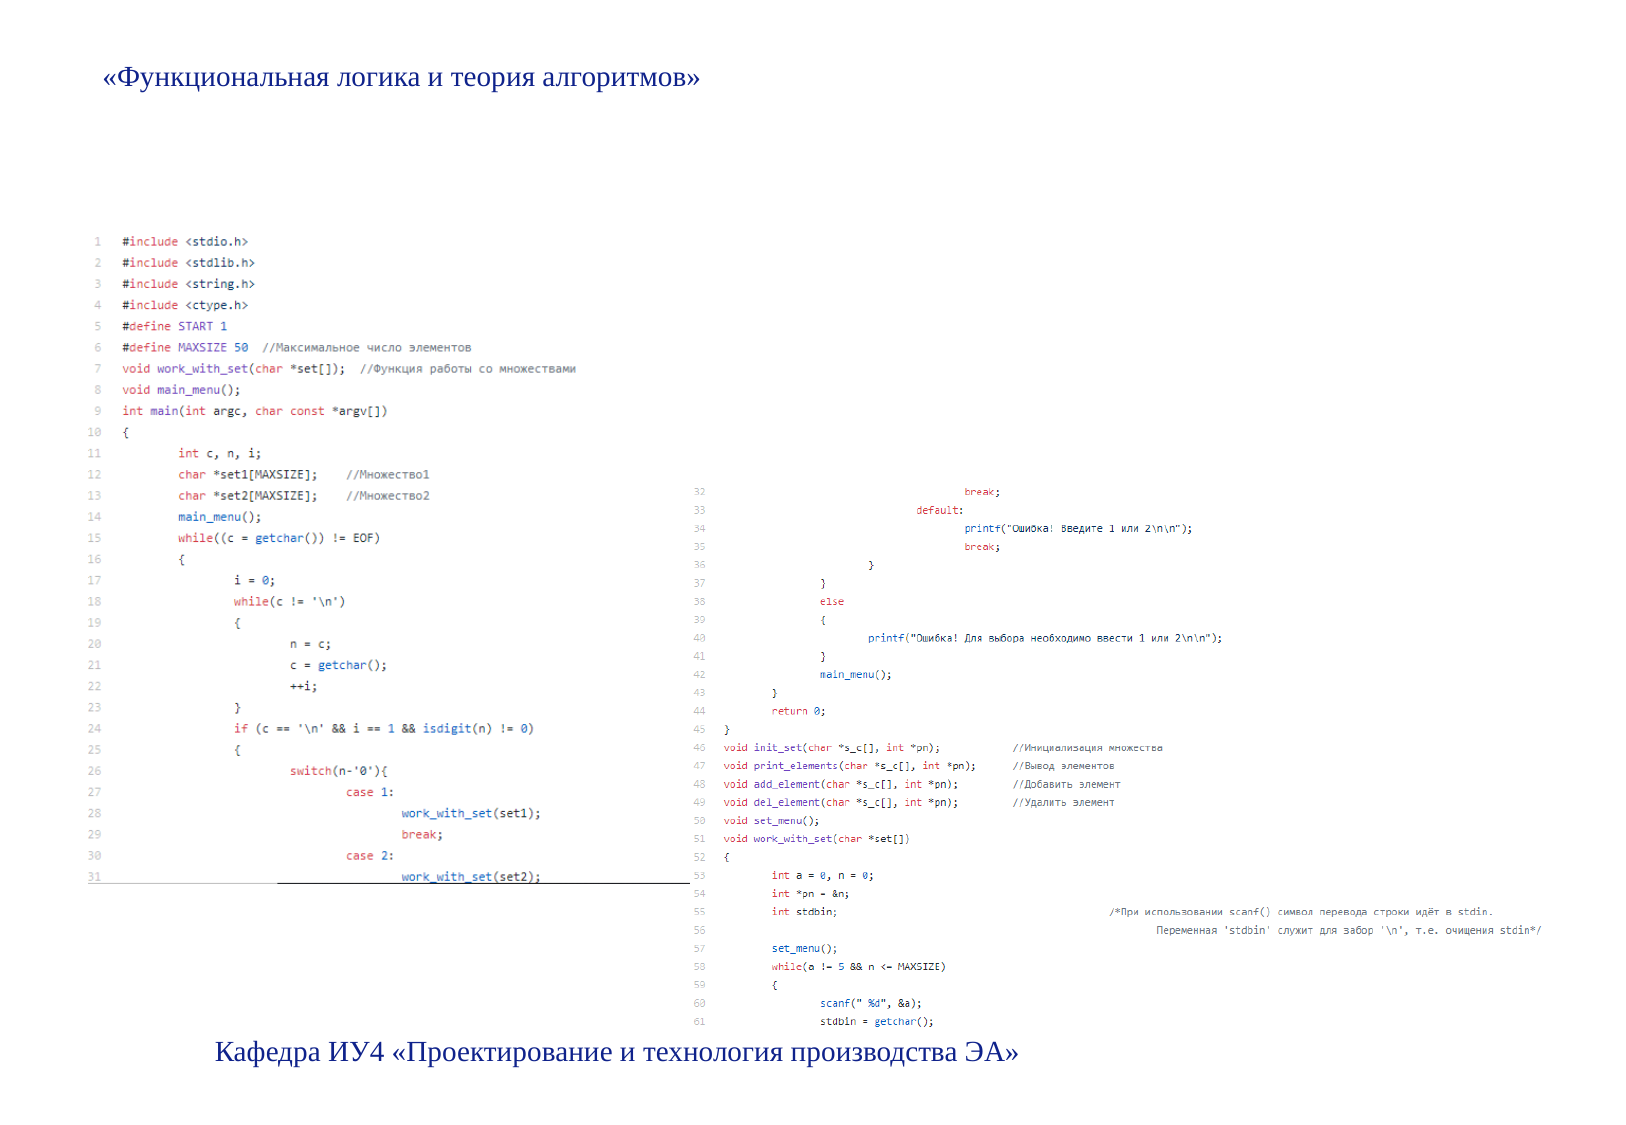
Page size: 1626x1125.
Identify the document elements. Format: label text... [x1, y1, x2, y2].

text_box «Функциональная логика и теория алгоритмов» [87, 49, 1488, 136]
picture [88, 234, 1549, 1030]
text_box Кафедра ИУ4 «Проектирование и технология производства ЭА» [200, 1024, 1375, 1076]
